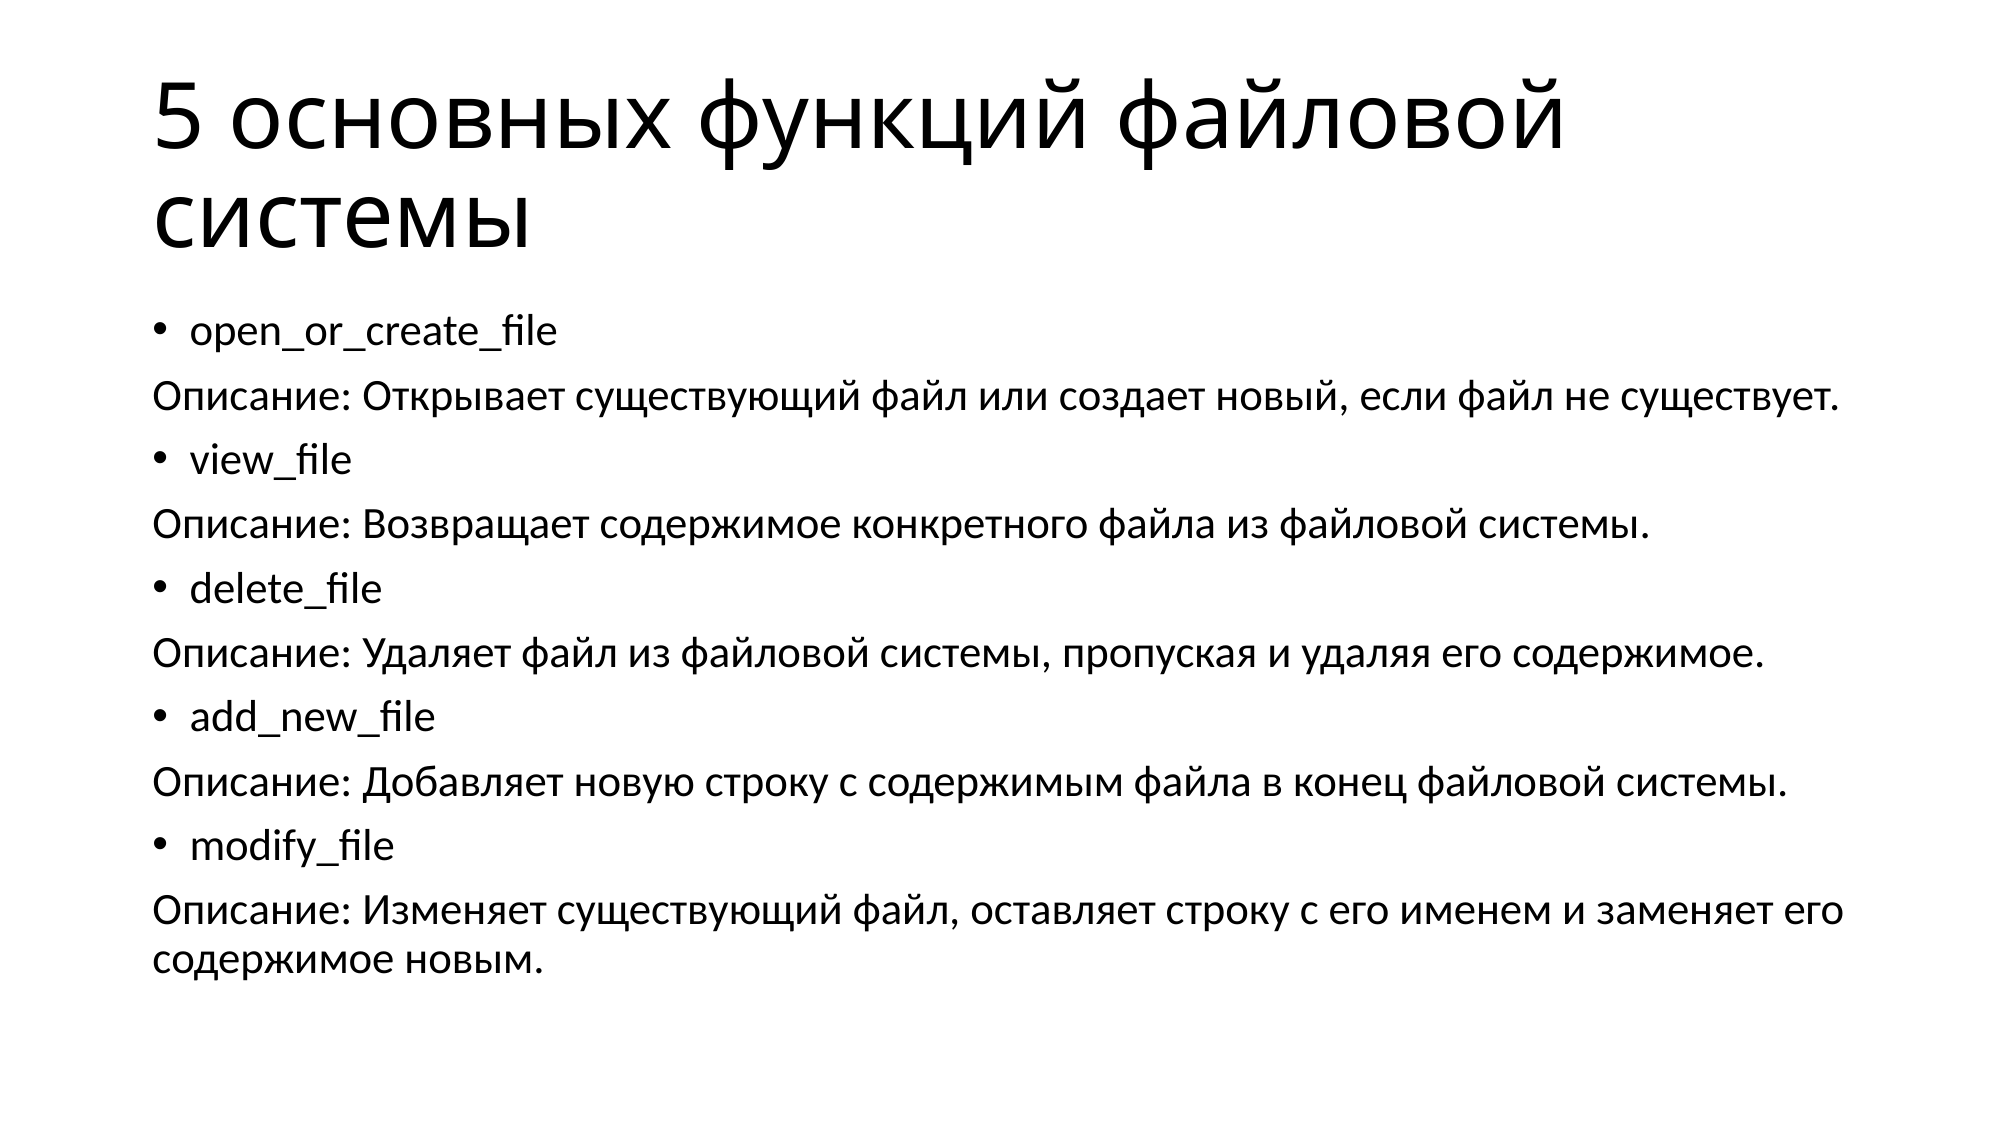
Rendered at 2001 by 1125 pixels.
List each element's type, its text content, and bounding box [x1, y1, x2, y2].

title 5 основных функций файловой системы [137, 59, 1863, 278]
list open_or_create_file Описание: Открывает существующий файл или создает новый, если файл не существует. view_file Описание: Возвращает содержимое конкретного файла из файловой системы. delete_file Описание: Удаляет файл из файловой системы, пропуская и удаляя его содержимое. add_new_file Описание: Добавляет новую строку с содержимым файла в конец файловой системы. modify_file Описание: Изменяет существующий файл, оставляет строку с его именем и заменяет его содержимое новым. [137, 299, 1863, 1014]
